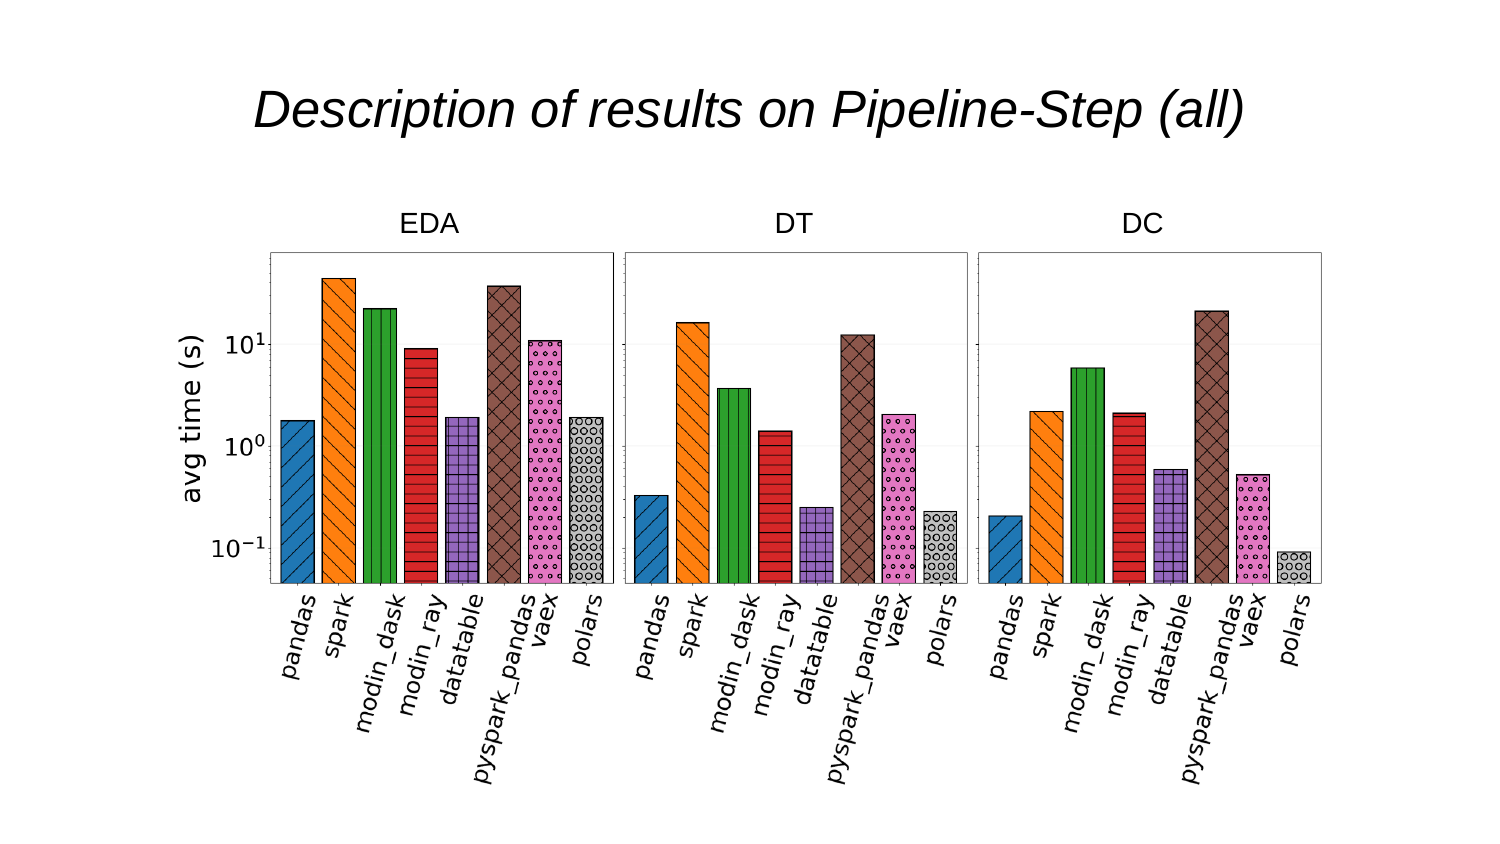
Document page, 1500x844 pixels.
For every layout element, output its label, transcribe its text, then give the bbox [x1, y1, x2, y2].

text_box DC [976, 197, 1309, 246]
text_box EDA [263, 197, 596, 246]
picture [173, 247, 1327, 787]
text_box DT [628, 197, 960, 246]
title Description of results on Pipeline-Step (all) [231, 60, 1269, 155]
